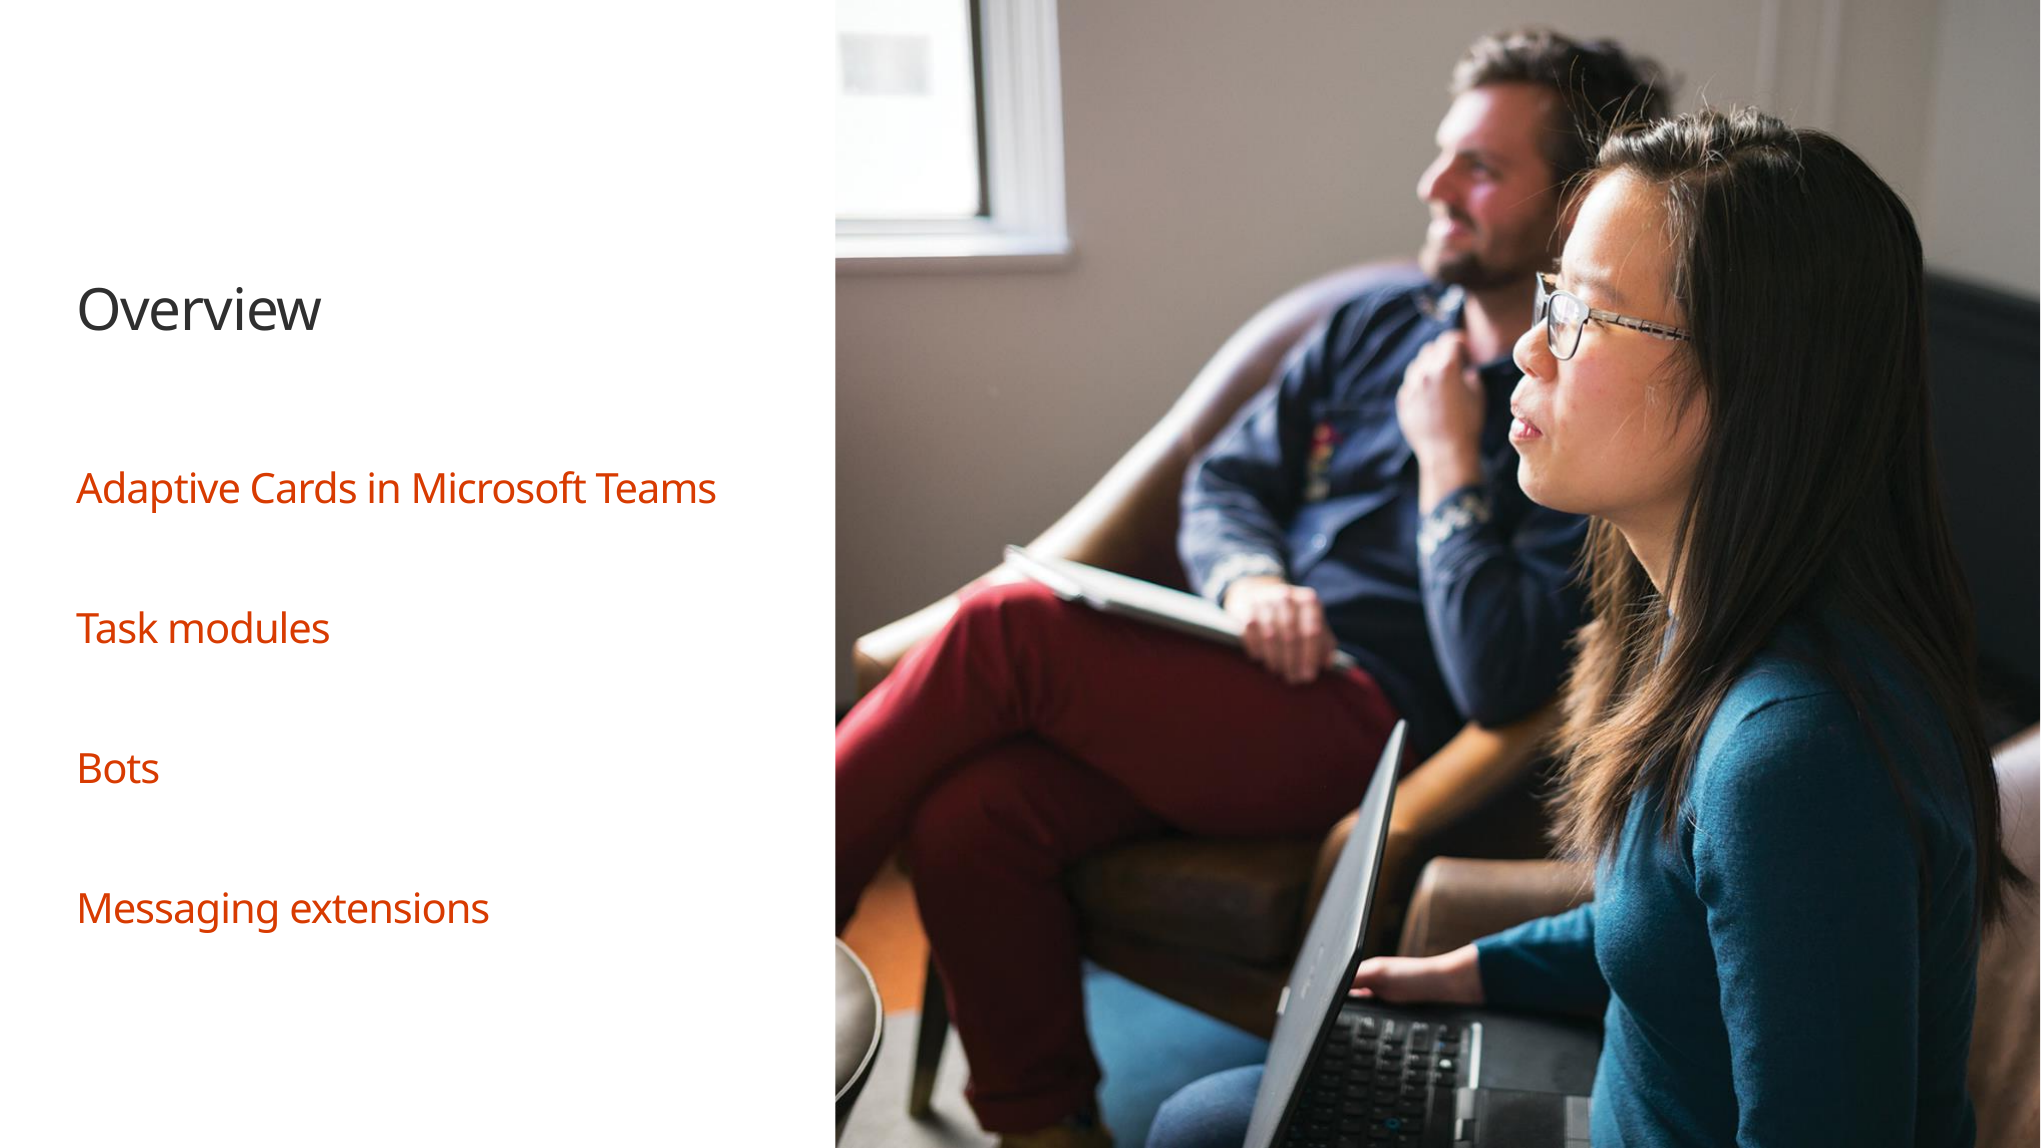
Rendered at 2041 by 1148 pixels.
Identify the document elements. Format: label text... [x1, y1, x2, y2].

text_box Adaptive Cards in Microsoft Teams Task modules Bots Messaging extensions [76, 468, 719, 1102]
picture [834, 0, 2041, 1148]
text_box Overview [76, 280, 778, 431]
